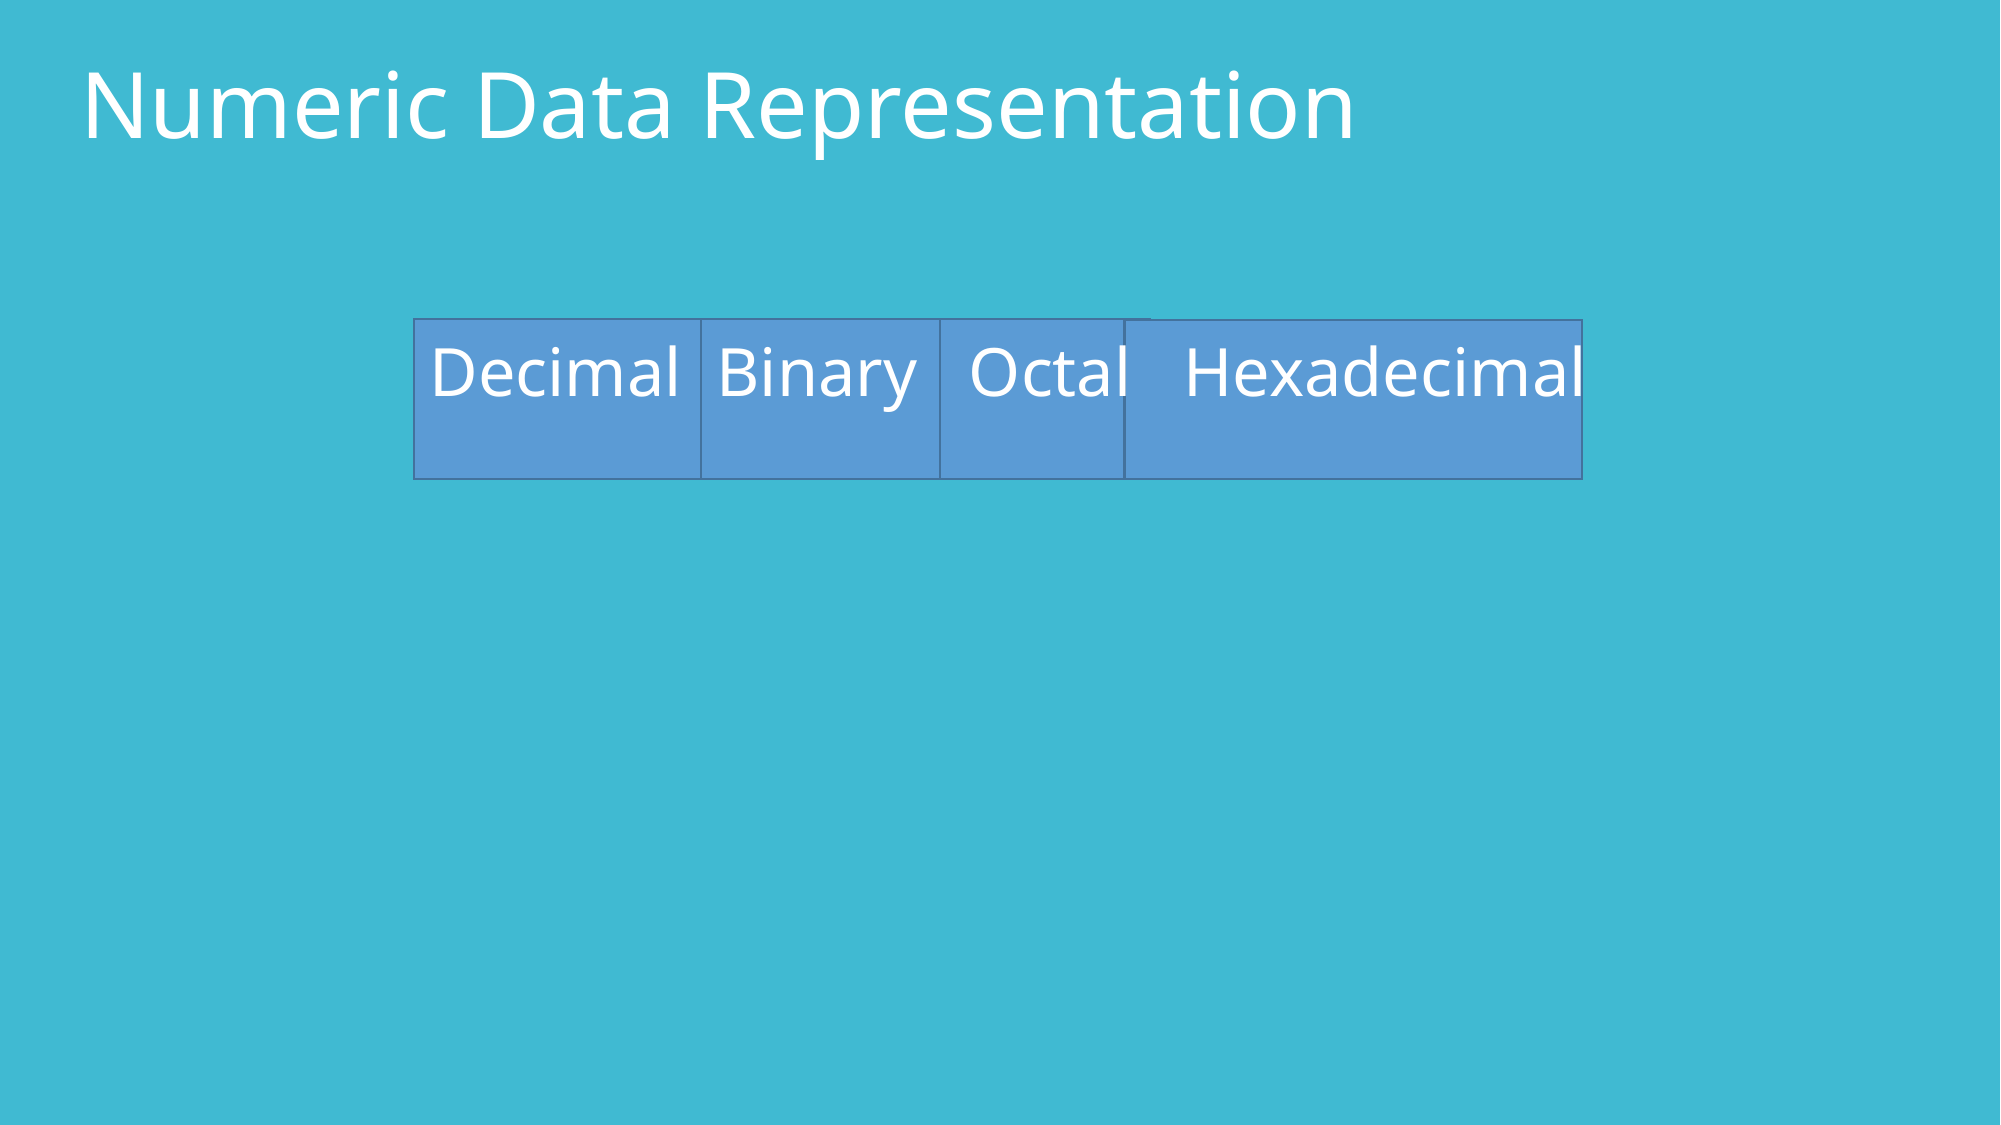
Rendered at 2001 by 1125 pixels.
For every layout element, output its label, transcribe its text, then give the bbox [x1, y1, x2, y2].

list Decimal Binary Octal Hexadecimal [93, 180, 1907, 1092]
title Numeric Data Representation [64, 0, 1790, 218]
